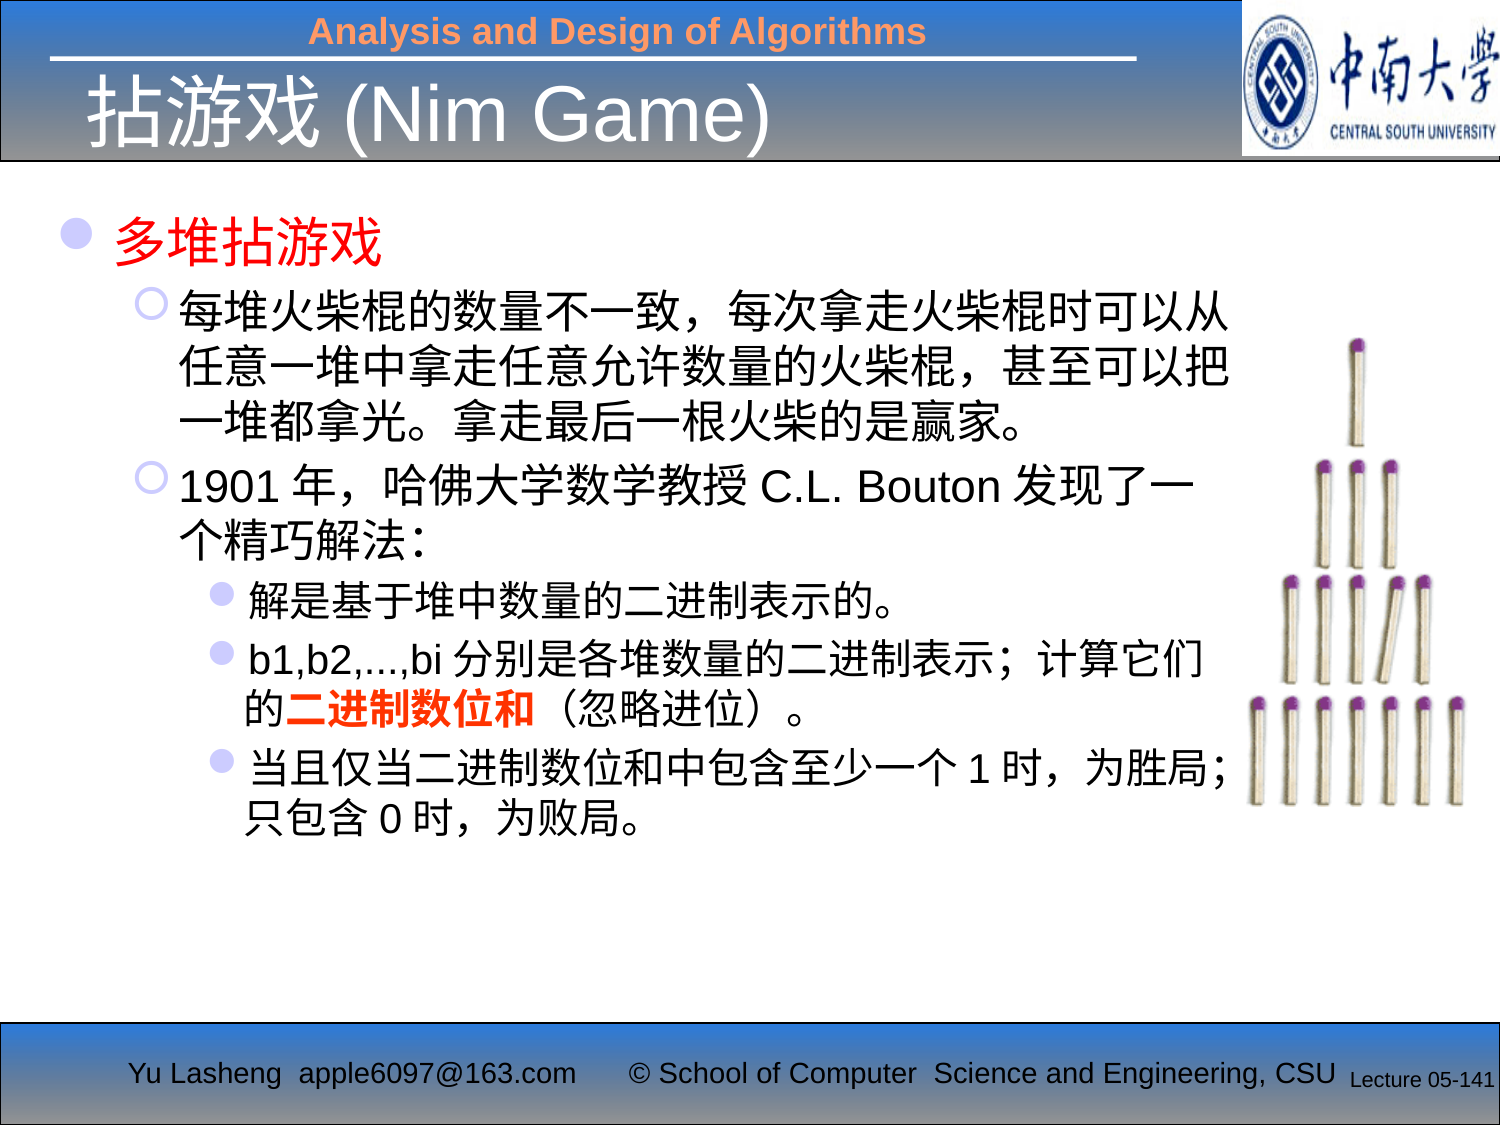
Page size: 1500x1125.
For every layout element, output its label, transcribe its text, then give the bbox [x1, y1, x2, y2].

list 多堆拈游戏 每堆火柴棍的数量不一致，每次拿走火柴棍时可以从任意一堆中拿走任意允许数量的火柴棍，甚至可以把一堆都拿光。拿走最后一根火柴的是赢家。 1901年，哈佛大学数学教授C.L. Bouton发现了一个精巧解法： 解是基于堆中数量的二进制表示的。 b1,b2,...,bi分别是各堆数量的二进制表示；计算它们的二进制数位和（忽略进位）。 当且仅当二进制数位和中包含至少一个1时，为胜局；只包含0时，为败局。 [41, 200, 1247, 945]
slide_number Lecture 05-141 [1334, 1058, 1500, 1125]
picture [1242, 0, 1500, 156]
picture [1245, 337, 1469, 807]
title 拈游戏(Nim Game) [70, 58, 1243, 162]
